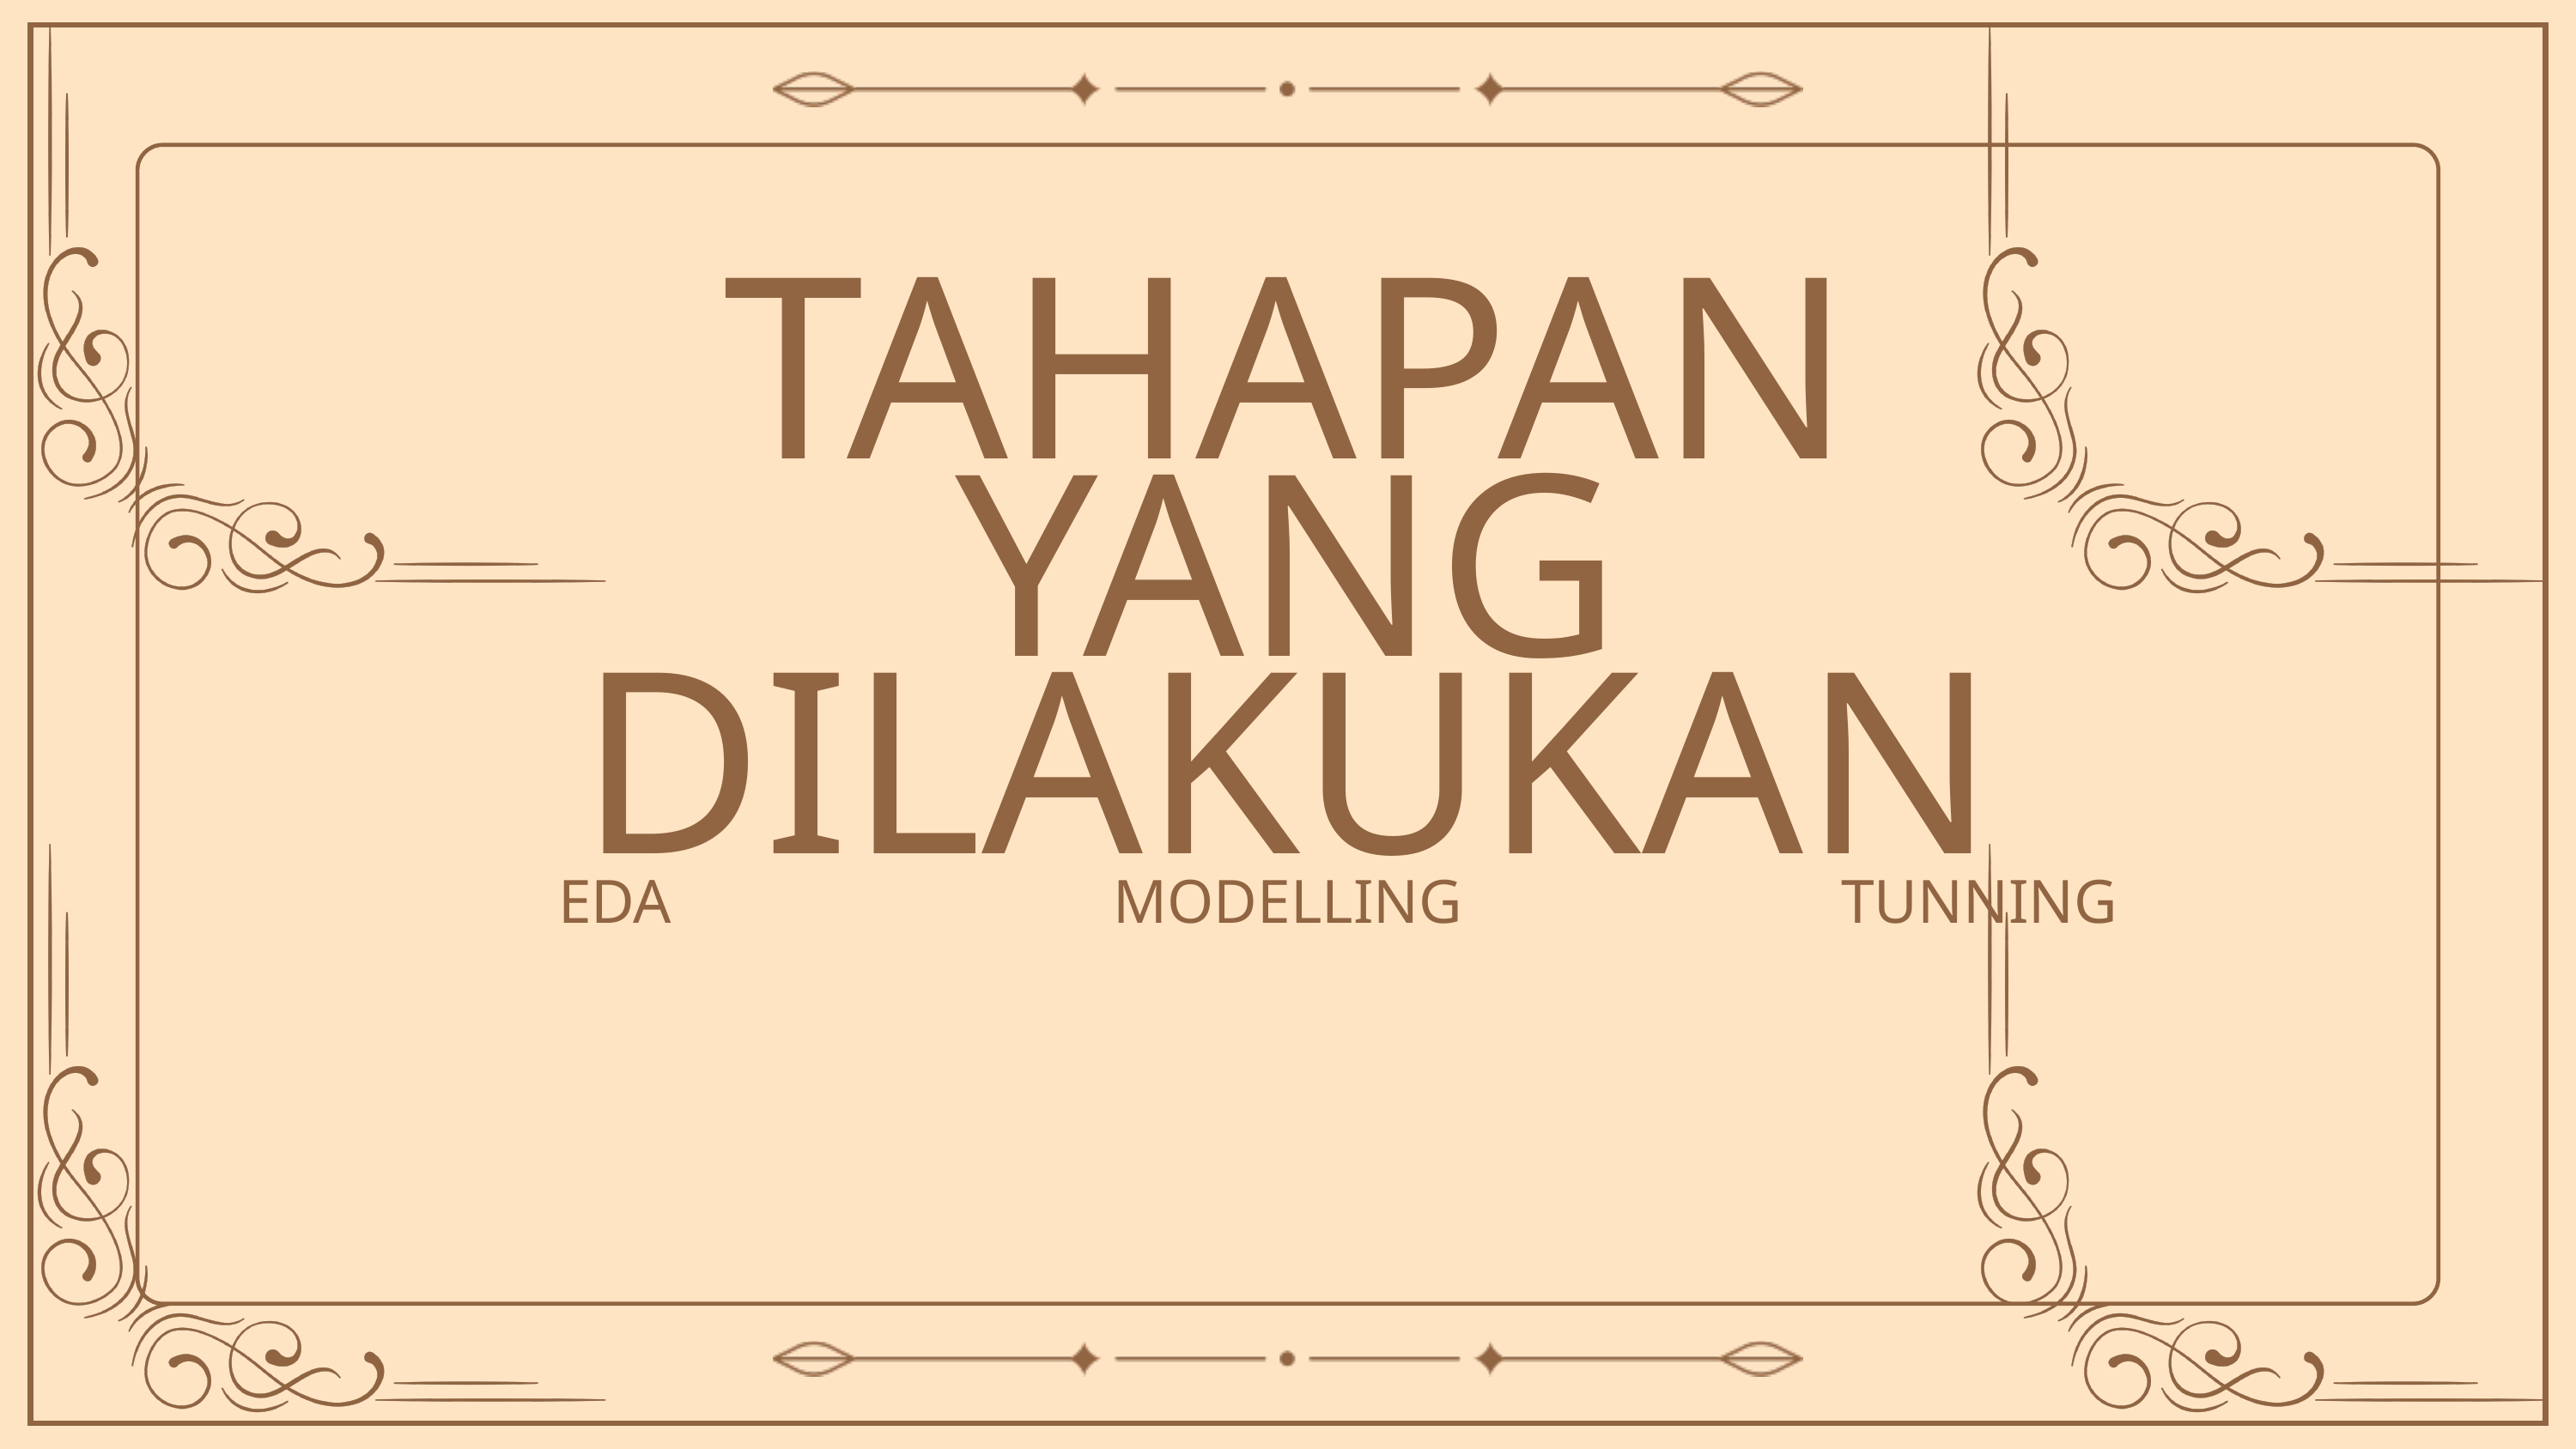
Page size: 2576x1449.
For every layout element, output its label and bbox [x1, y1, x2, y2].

text_box [137, 144, 2439, 1304]
text_box [30, 25, 2546, 1424]
